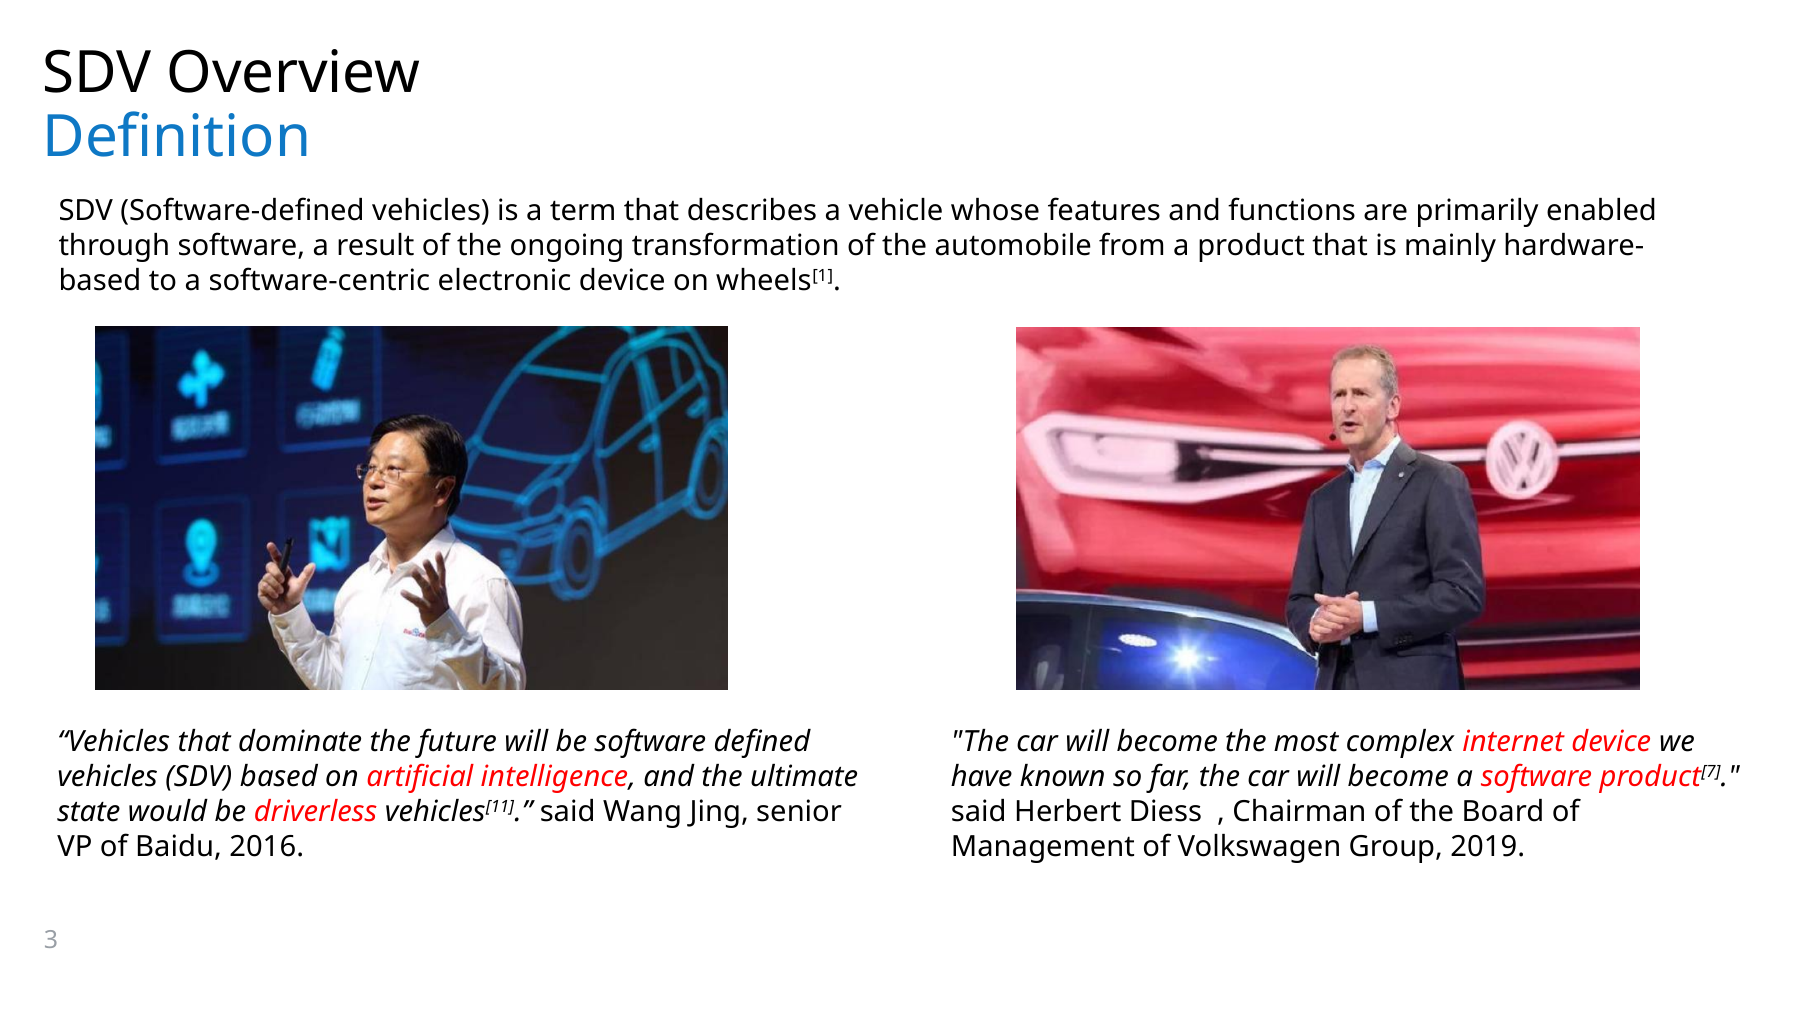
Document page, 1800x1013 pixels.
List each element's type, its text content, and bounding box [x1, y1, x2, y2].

list SDV Overview [42, 42, 1757, 107]
text_box SDV (Software-defined vehicles) is a term that describes a vehicle whose features and functions are primarily enabled through software, a result of the ongoing transformation of the automobile from a product that is mainly hardware-based to a software-centric electronic device on wheels[1]. [43, 184, 1731, 304]
picture [95, 326, 728, 690]
title Definition [42, 107, 1757, 171]
text_box “Vehicles that dominate the future will be software defined vehicles (SDV) based on artificial intelligence, and the ultimate state would be driverless vehicles[11].” said Wang Jing, senior VP of Baidu, 2016. [42, 714, 890, 870]
text_box "The car will become the most complex internet device we have known so far, the car will become a software product[7]." said Herbert Diess , Chairman of the Board of Management of Volkswagen Group, 2019. [936, 714, 1771, 870]
slide_number 3 [43, 923, 92, 991]
picture [1016, 326, 1640, 690]
